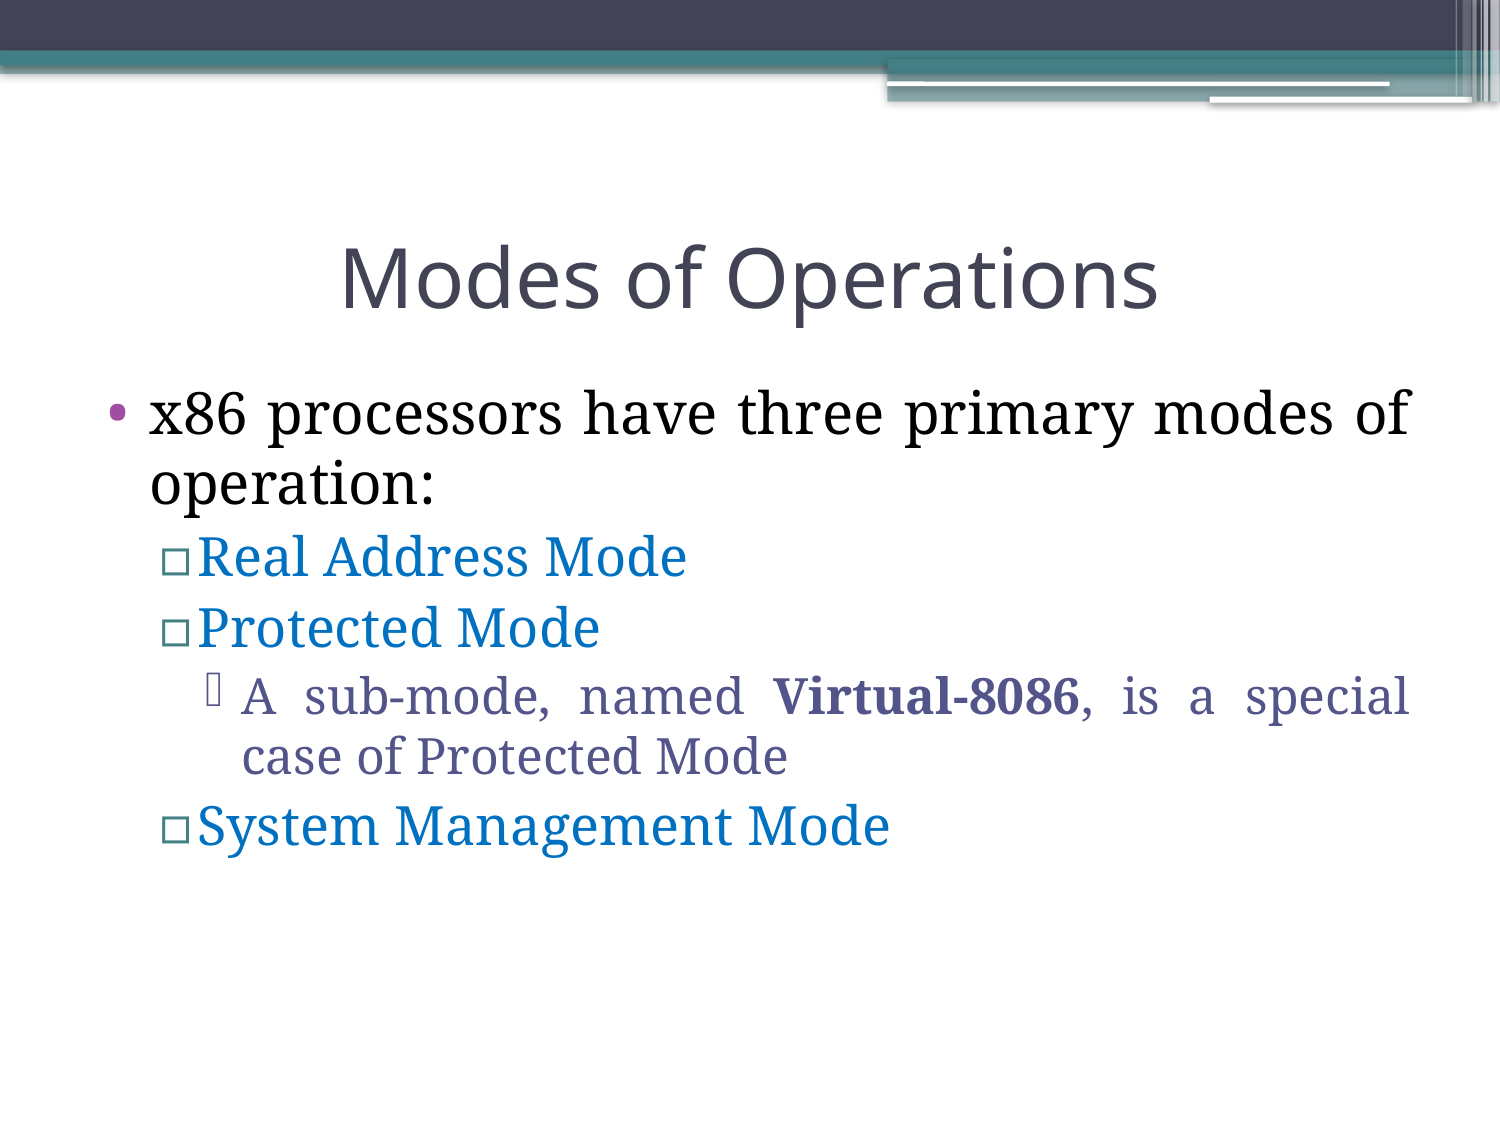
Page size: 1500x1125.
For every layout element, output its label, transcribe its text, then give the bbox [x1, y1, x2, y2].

title Modes of Operations [75, 187, 1425, 363]
list x86 processors have three primary modes of operation: Real Address Mode Protected Mode A sub-mode, named Virtual-8086, is a special case of Protected Mode System Management Mode [75, 368, 1425, 1079]
